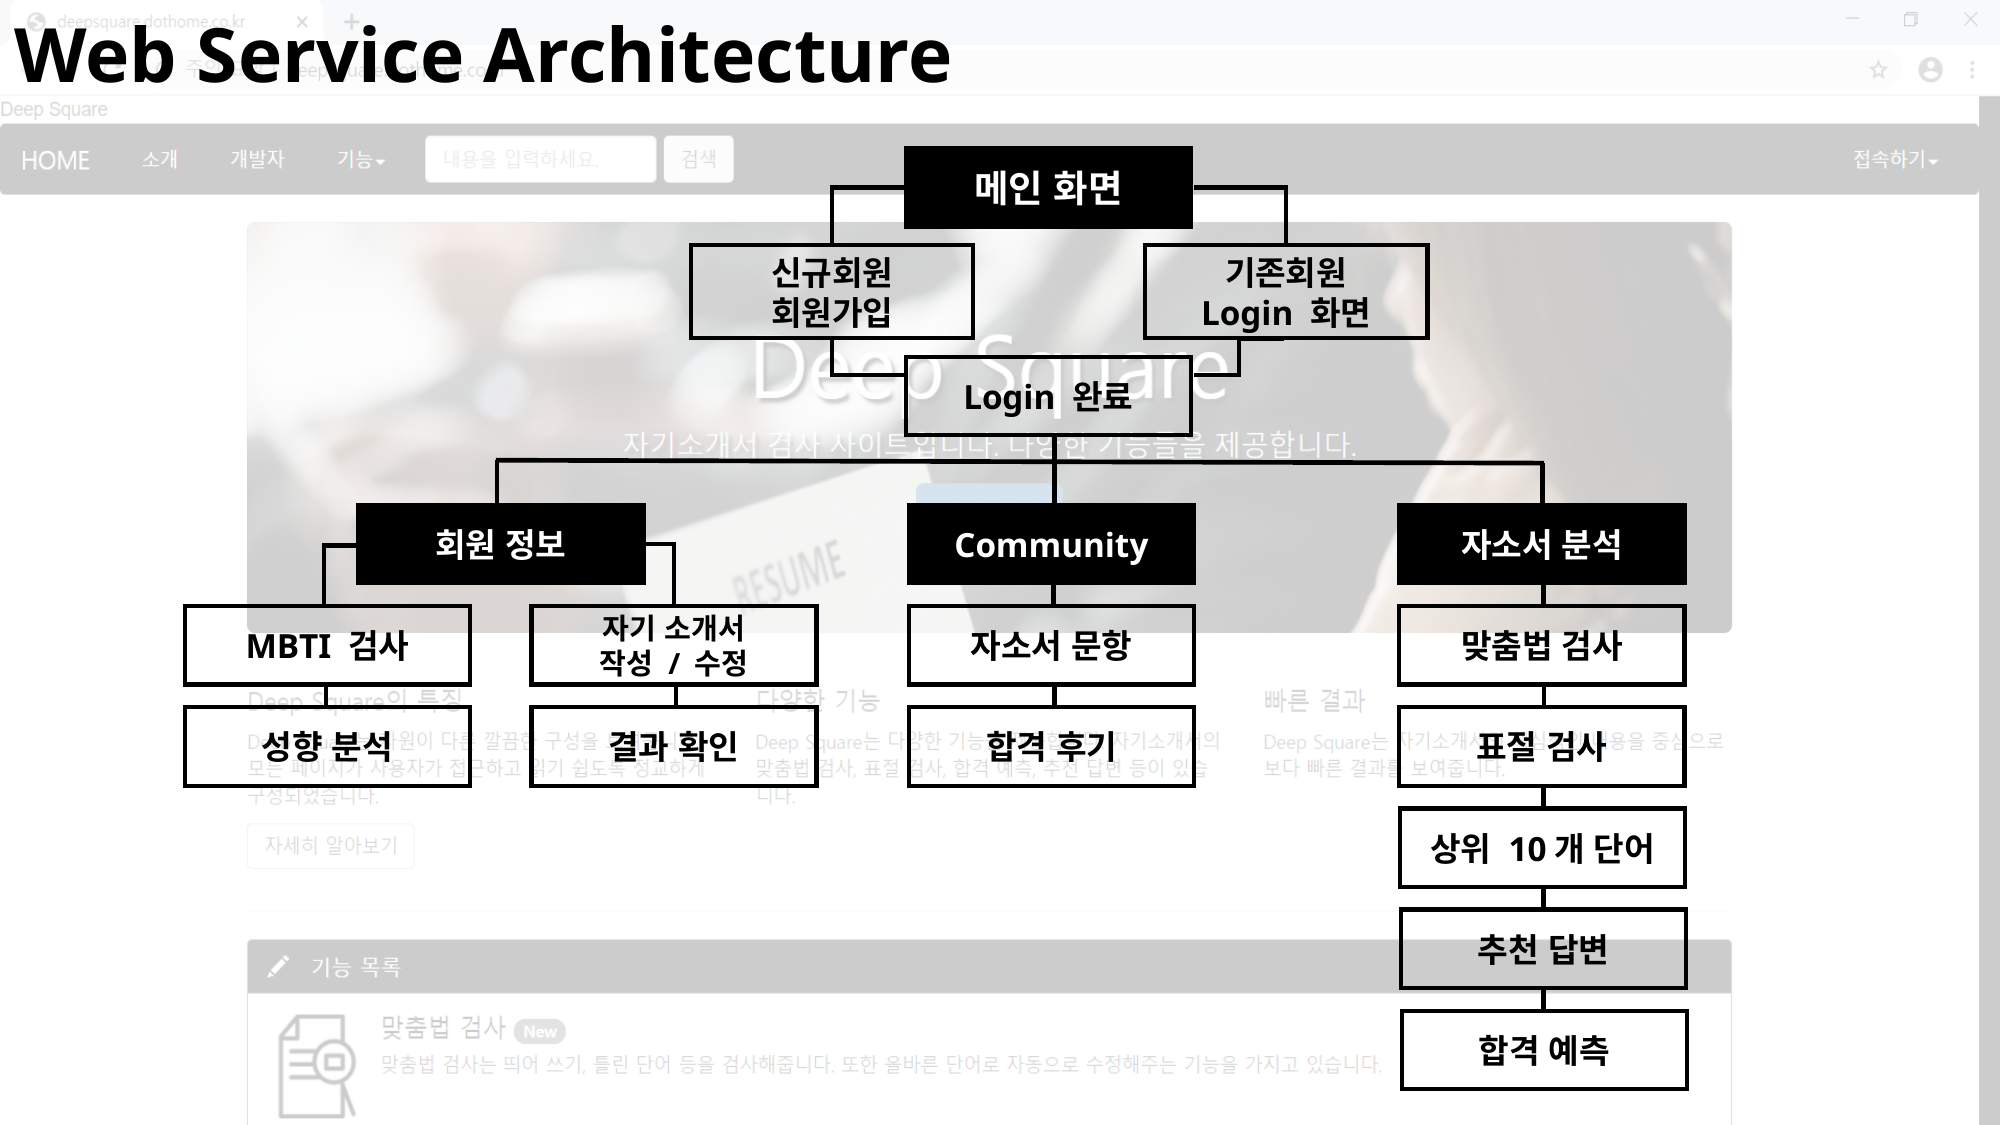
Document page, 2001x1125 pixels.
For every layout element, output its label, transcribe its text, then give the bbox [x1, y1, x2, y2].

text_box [184, 148, 1687, 1089]
text_box Web Service Architecture [0, 0, 2000, 105]
